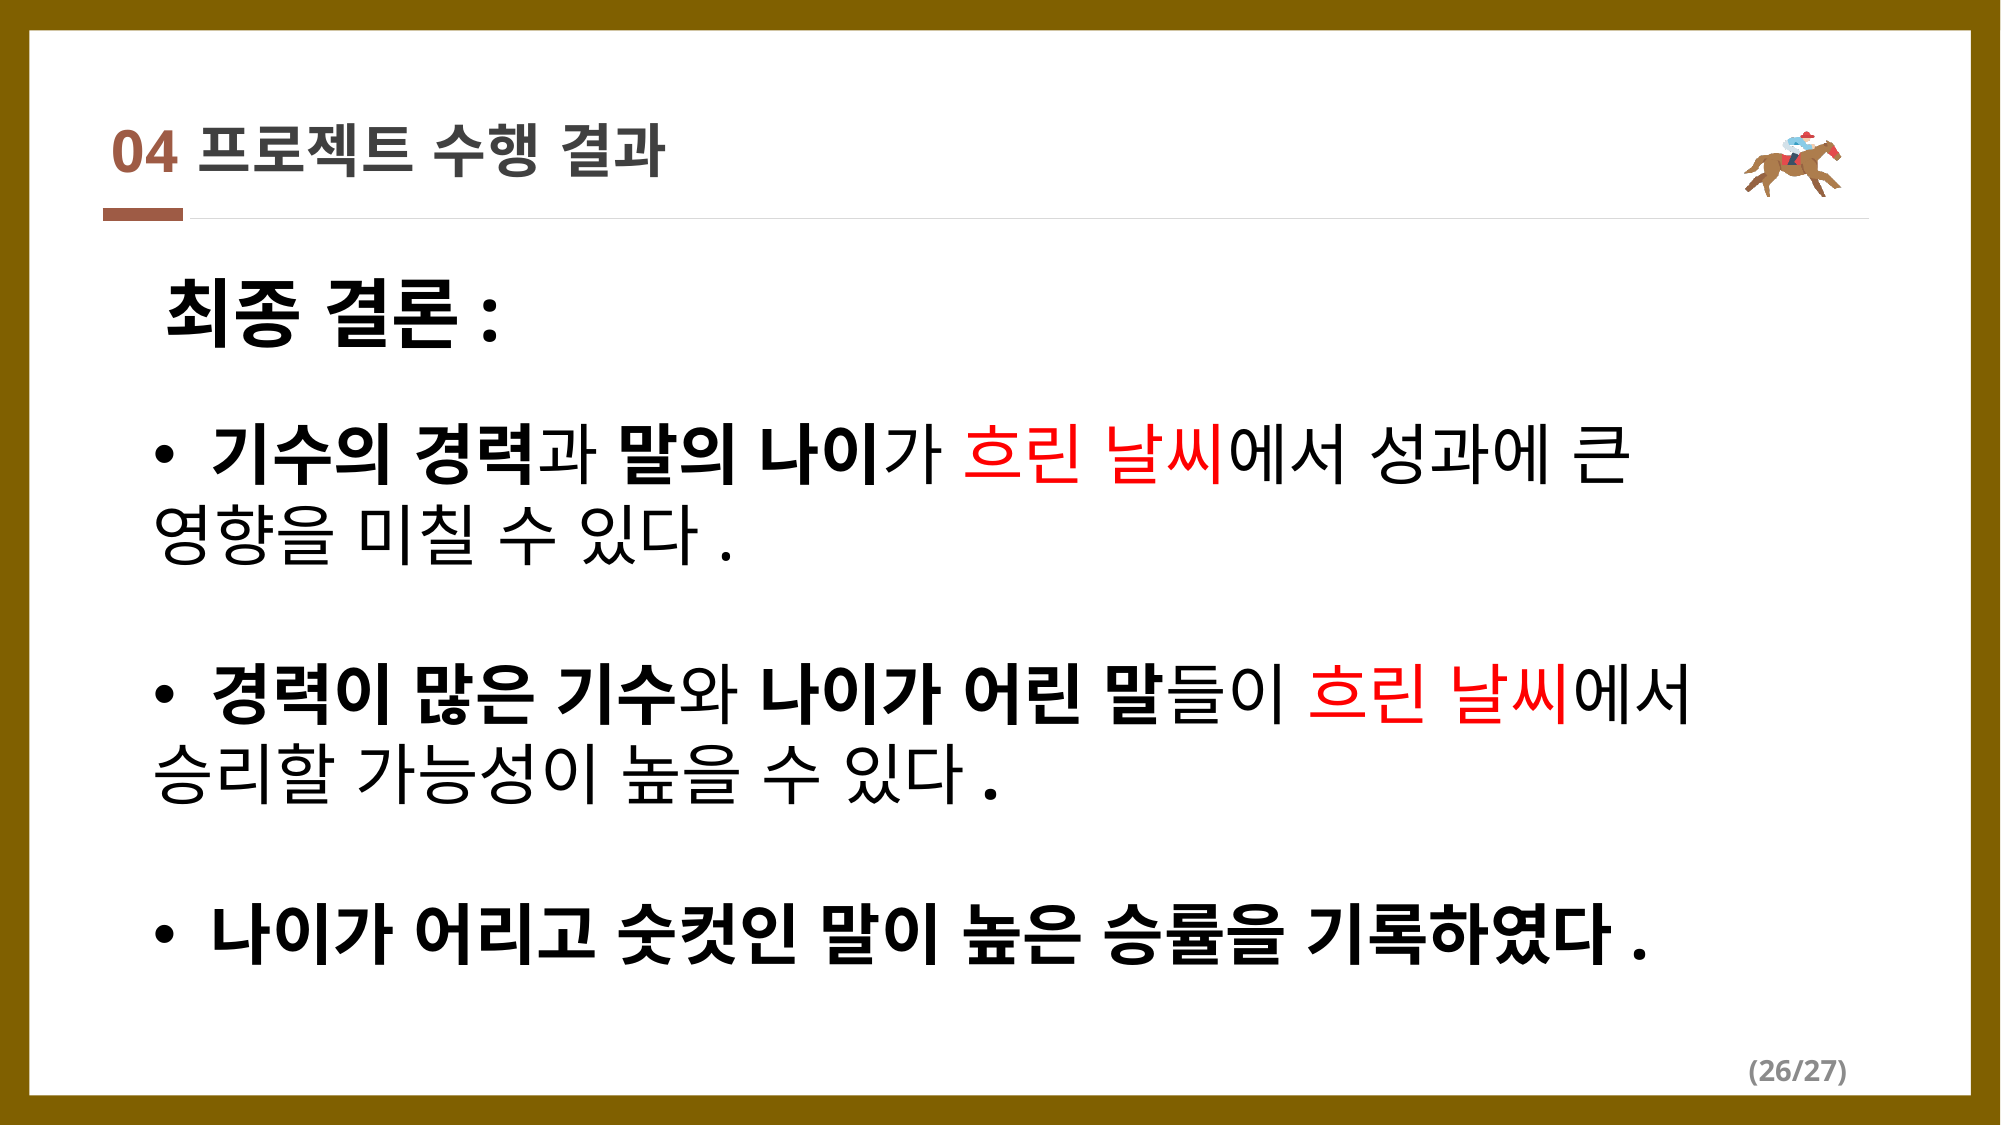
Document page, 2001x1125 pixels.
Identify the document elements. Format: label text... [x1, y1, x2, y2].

text_box 프로젝트 수행 결과 [182, 138, 1075, 192]
text_box 최종 결론: [149, 259, 516, 364]
text_box 04 [71, 138, 182, 192]
picture [1738, 111, 1846, 219]
text_box 기수의 경력과 말의 나이가 흐린 날씨에서 성과에 큰 영향을 미칠 수 있다. 경력이 많은 기수와 나이가 어린 말들이 흐린 날씨에서 승리할 가능성이 높을 수 있다. 나이가 어리고 숫컷인 말이 높은 승률을 기록하였다. [138, 405, 1846, 981]
slide_number (26/27) [1412, 1042, 1863, 1103]
